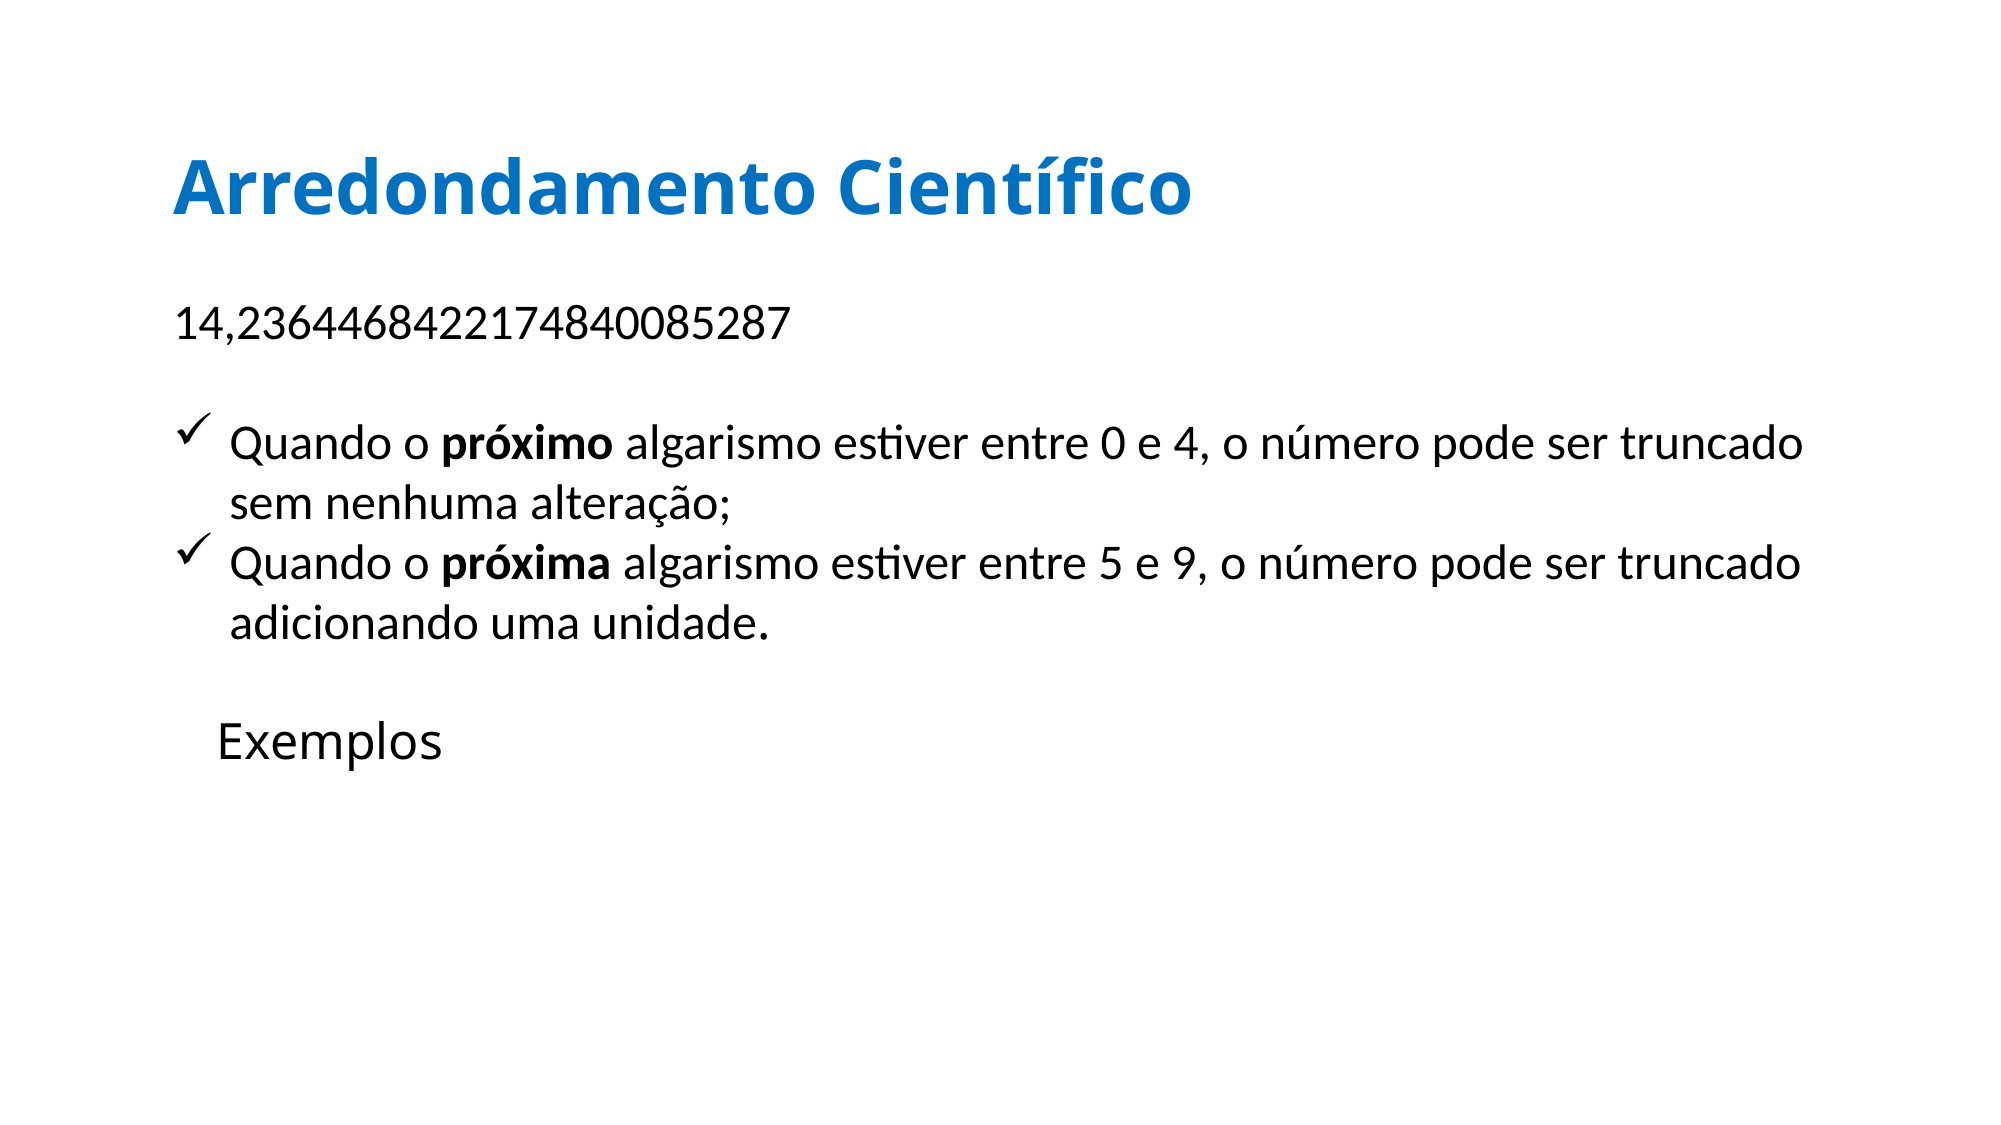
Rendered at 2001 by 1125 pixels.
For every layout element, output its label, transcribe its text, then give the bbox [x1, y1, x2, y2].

text_box Arredondamento Científico 14,2364468422174840085287 Quando o próximo algarismo estiver entre 0 e 4, o número pode ser truncado sem nenhuma alteração; Quando o próxima algarismo estiver entre 5 e 9, o número pode ser truncado adicionando uma unidade. Exemplos [158, 131, 1899, 777]
